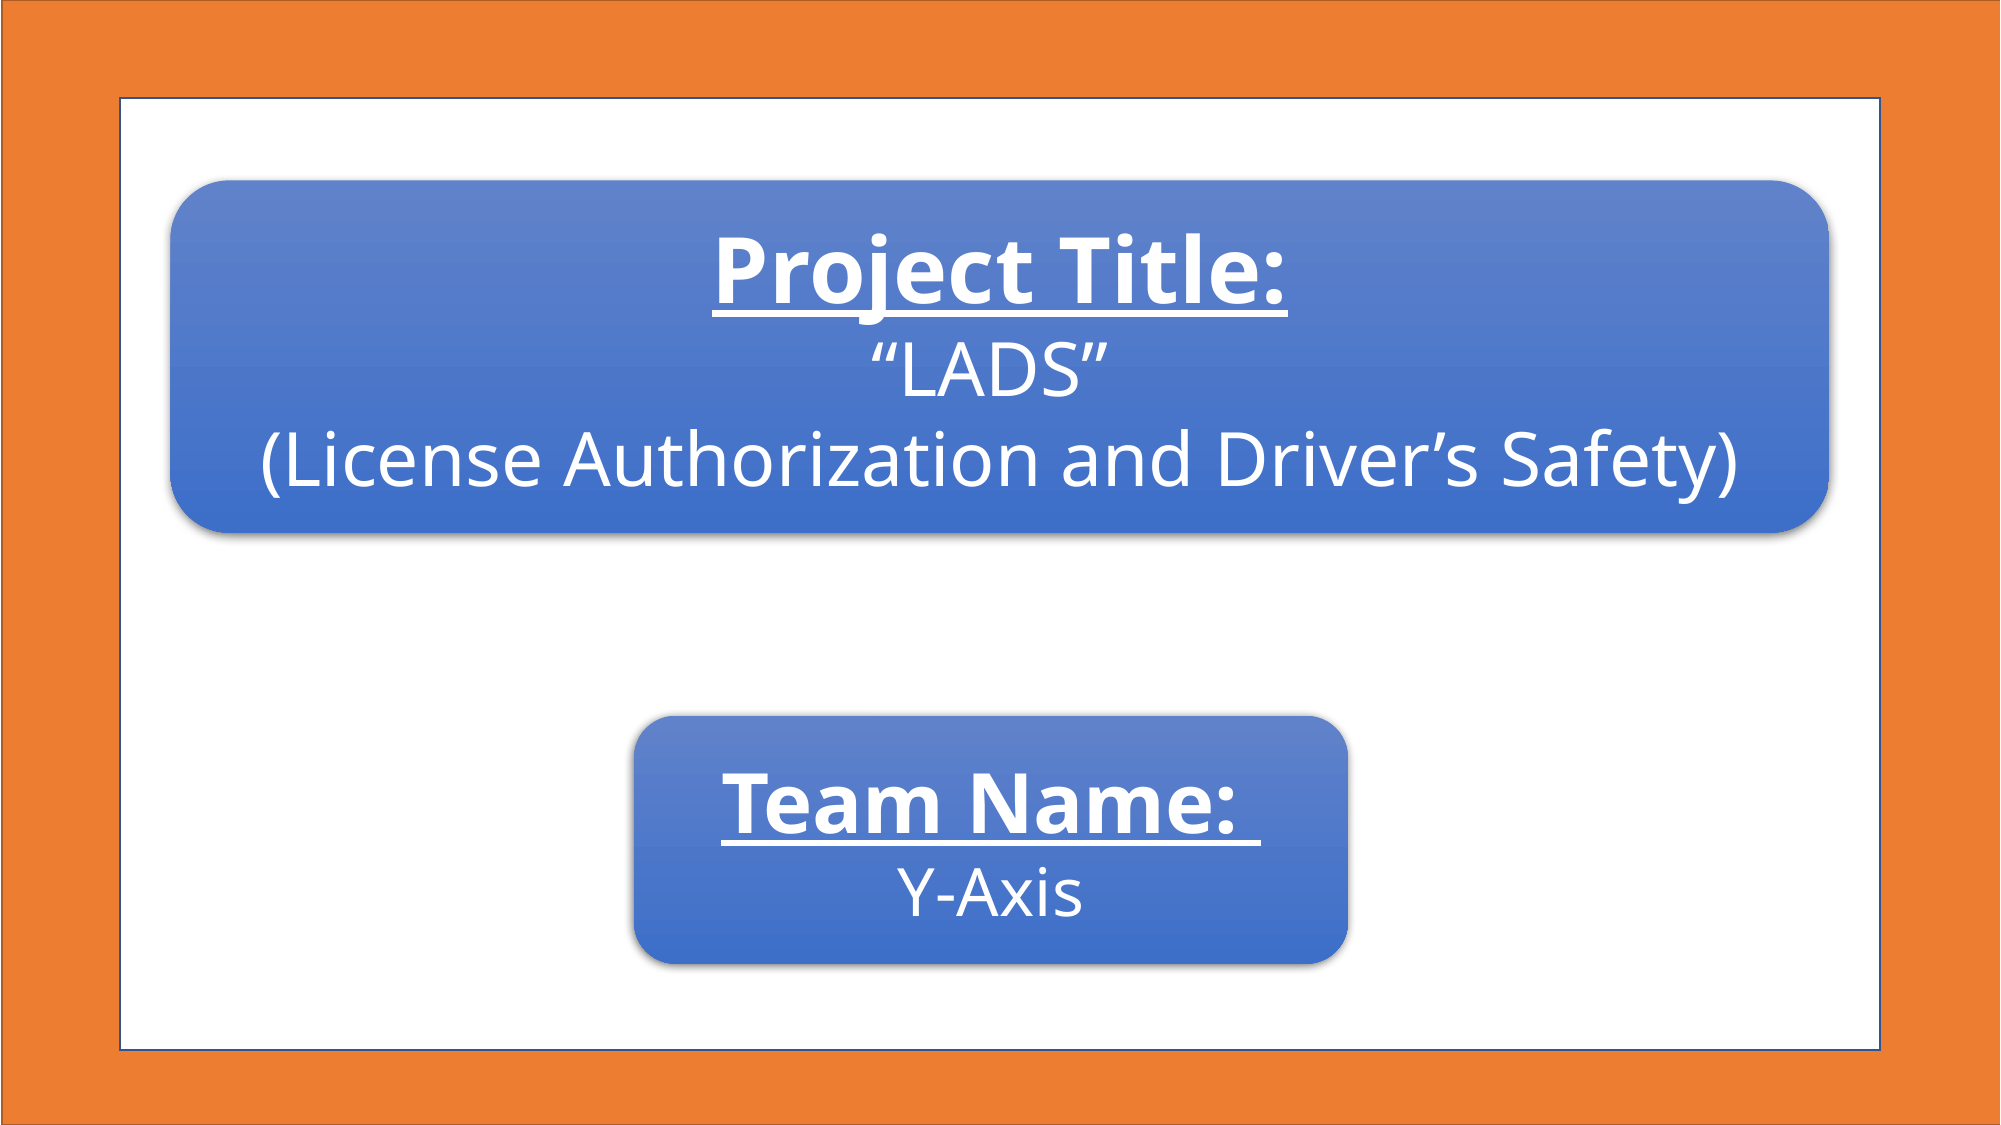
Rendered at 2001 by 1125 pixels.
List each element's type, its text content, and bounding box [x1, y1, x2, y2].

text_box [119, 97, 1881, 1051]
text_box Project Title: “LADS” (License Authorization and Driver’s Safety) [170, 180, 1830, 533]
text_box Team Name: Y-Axis [634, 715, 1348, 964]
text_box [1, 0, 2000, 1125]
